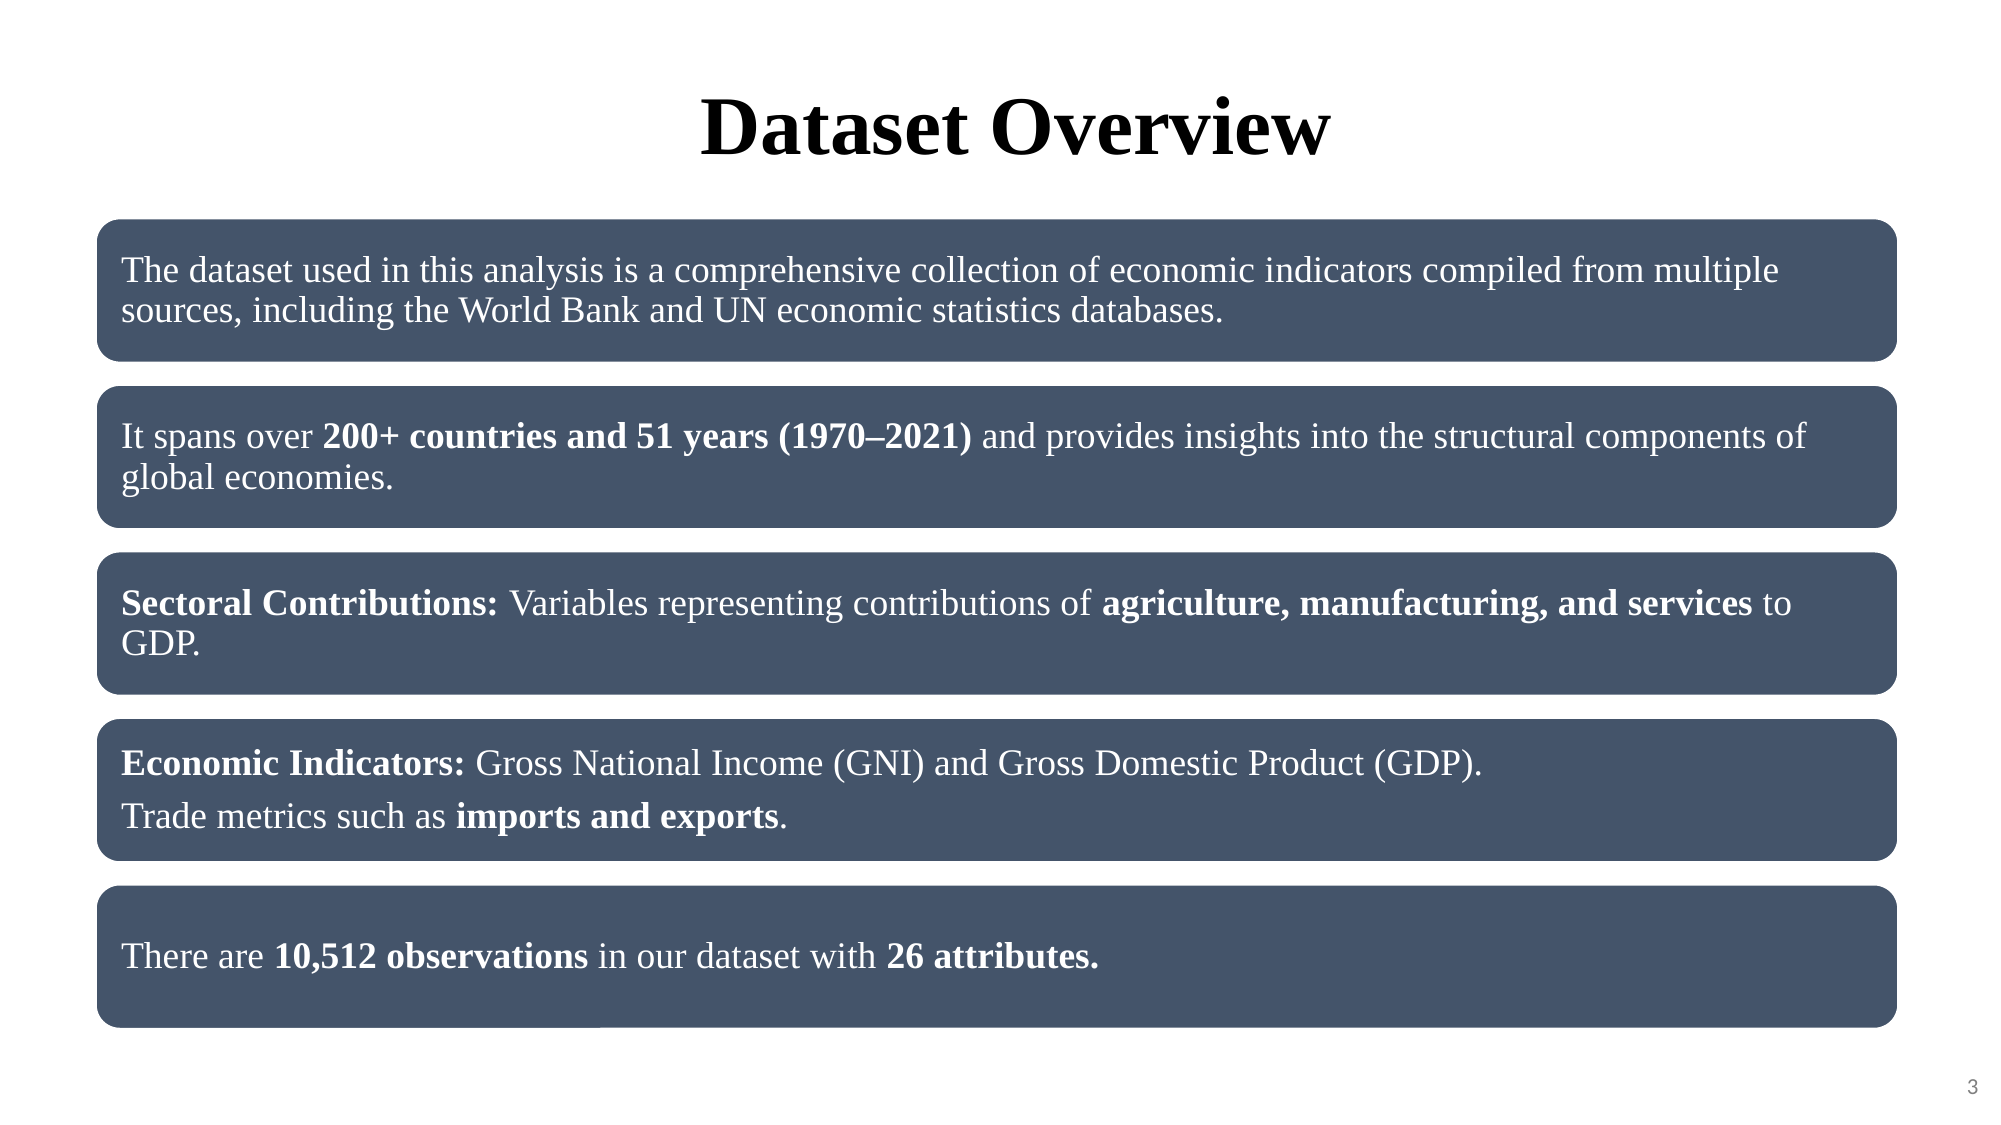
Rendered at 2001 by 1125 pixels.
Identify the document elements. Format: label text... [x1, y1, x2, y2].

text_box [95, 212, 1899, 1035]
slide_number 3 [1920, 1058, 1994, 1119]
text_box Dataset Overview [160, 57, 1873, 202]
